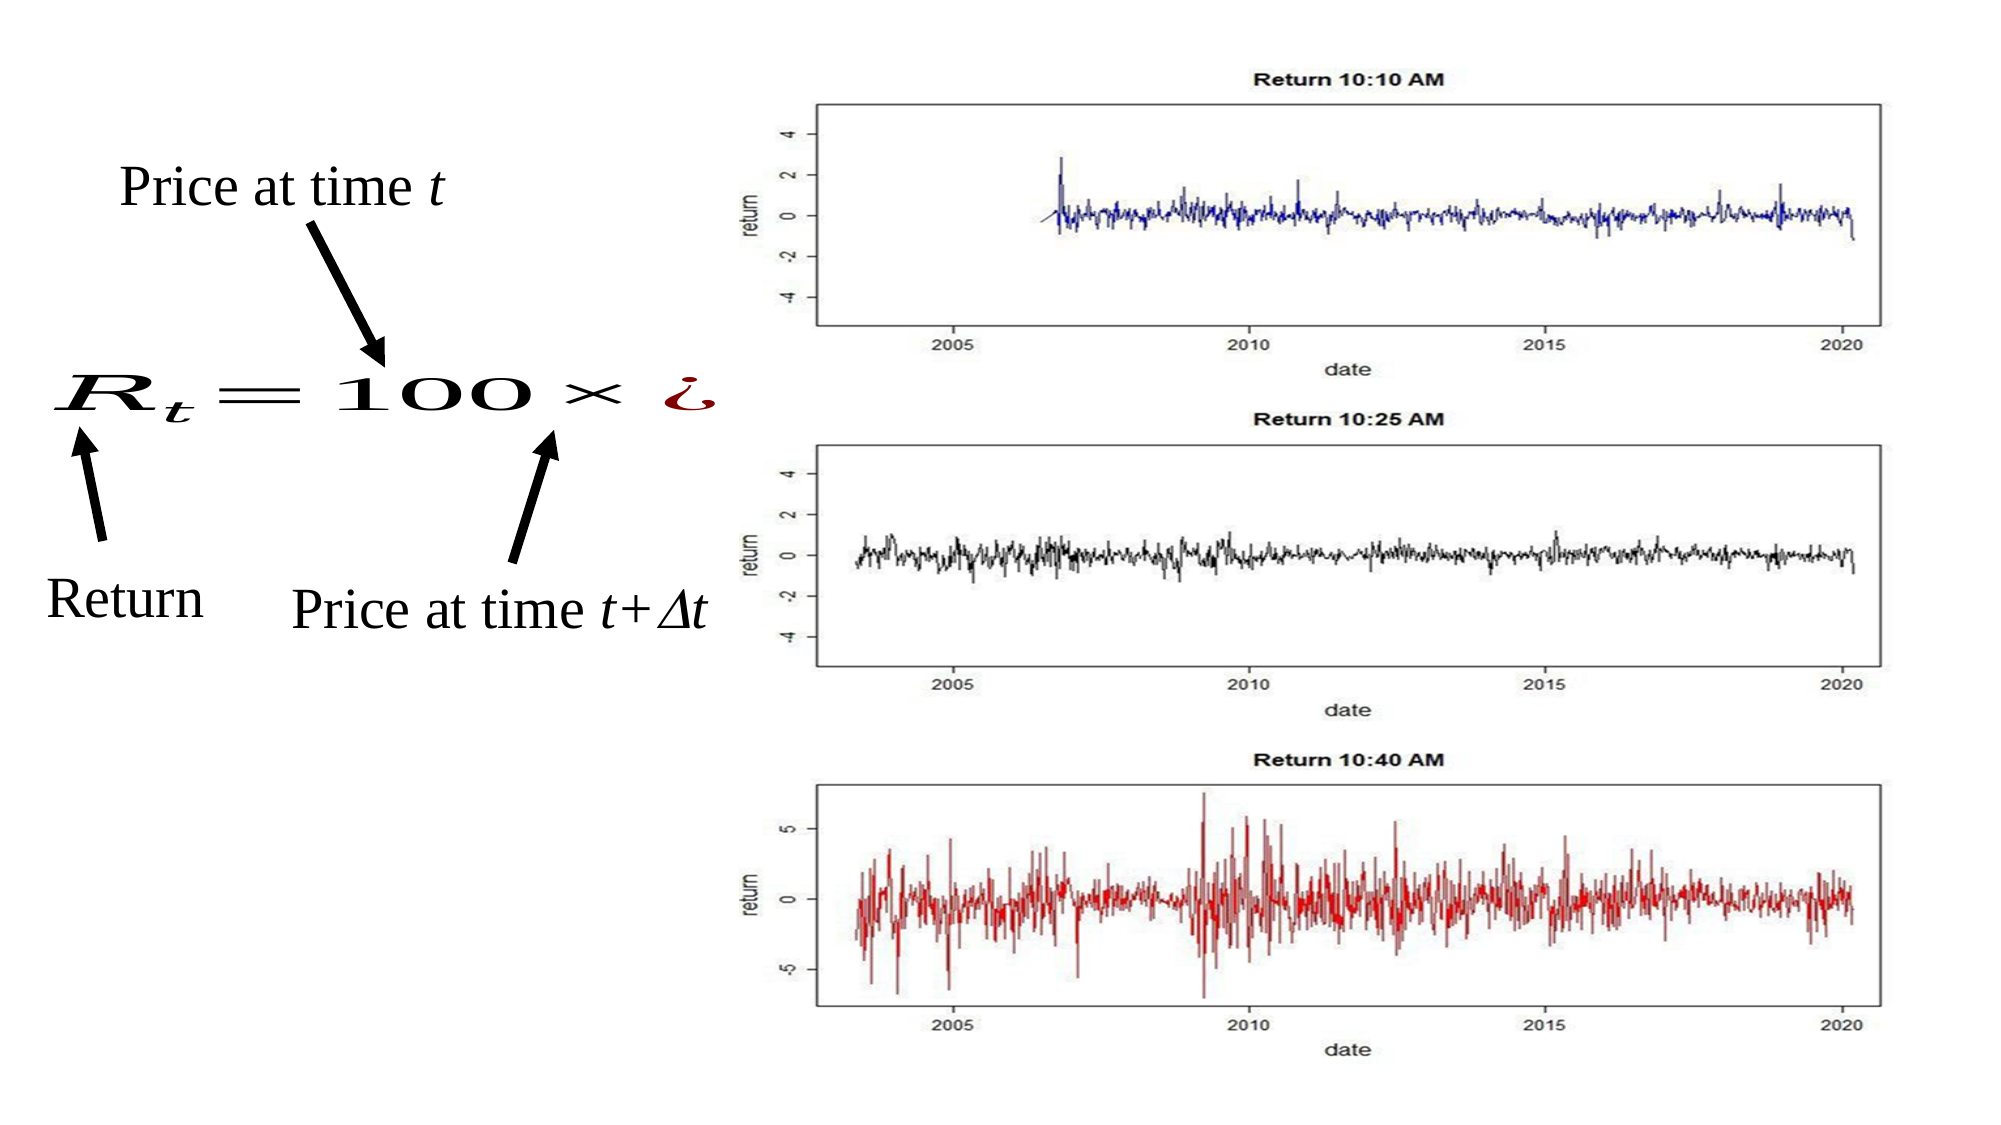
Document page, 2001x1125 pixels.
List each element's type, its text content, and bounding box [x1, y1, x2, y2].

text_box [512, 429, 554, 564]
text_box Return [31, 552, 235, 637]
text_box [309, 222, 385, 368]
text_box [79, 426, 103, 541]
text_box Price at time t [104, 139, 474, 225]
text_box [102, 94, 739, 270]
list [739, 52, 1921, 1072]
text_box Price at time t+t [276, 562, 723, 648]
